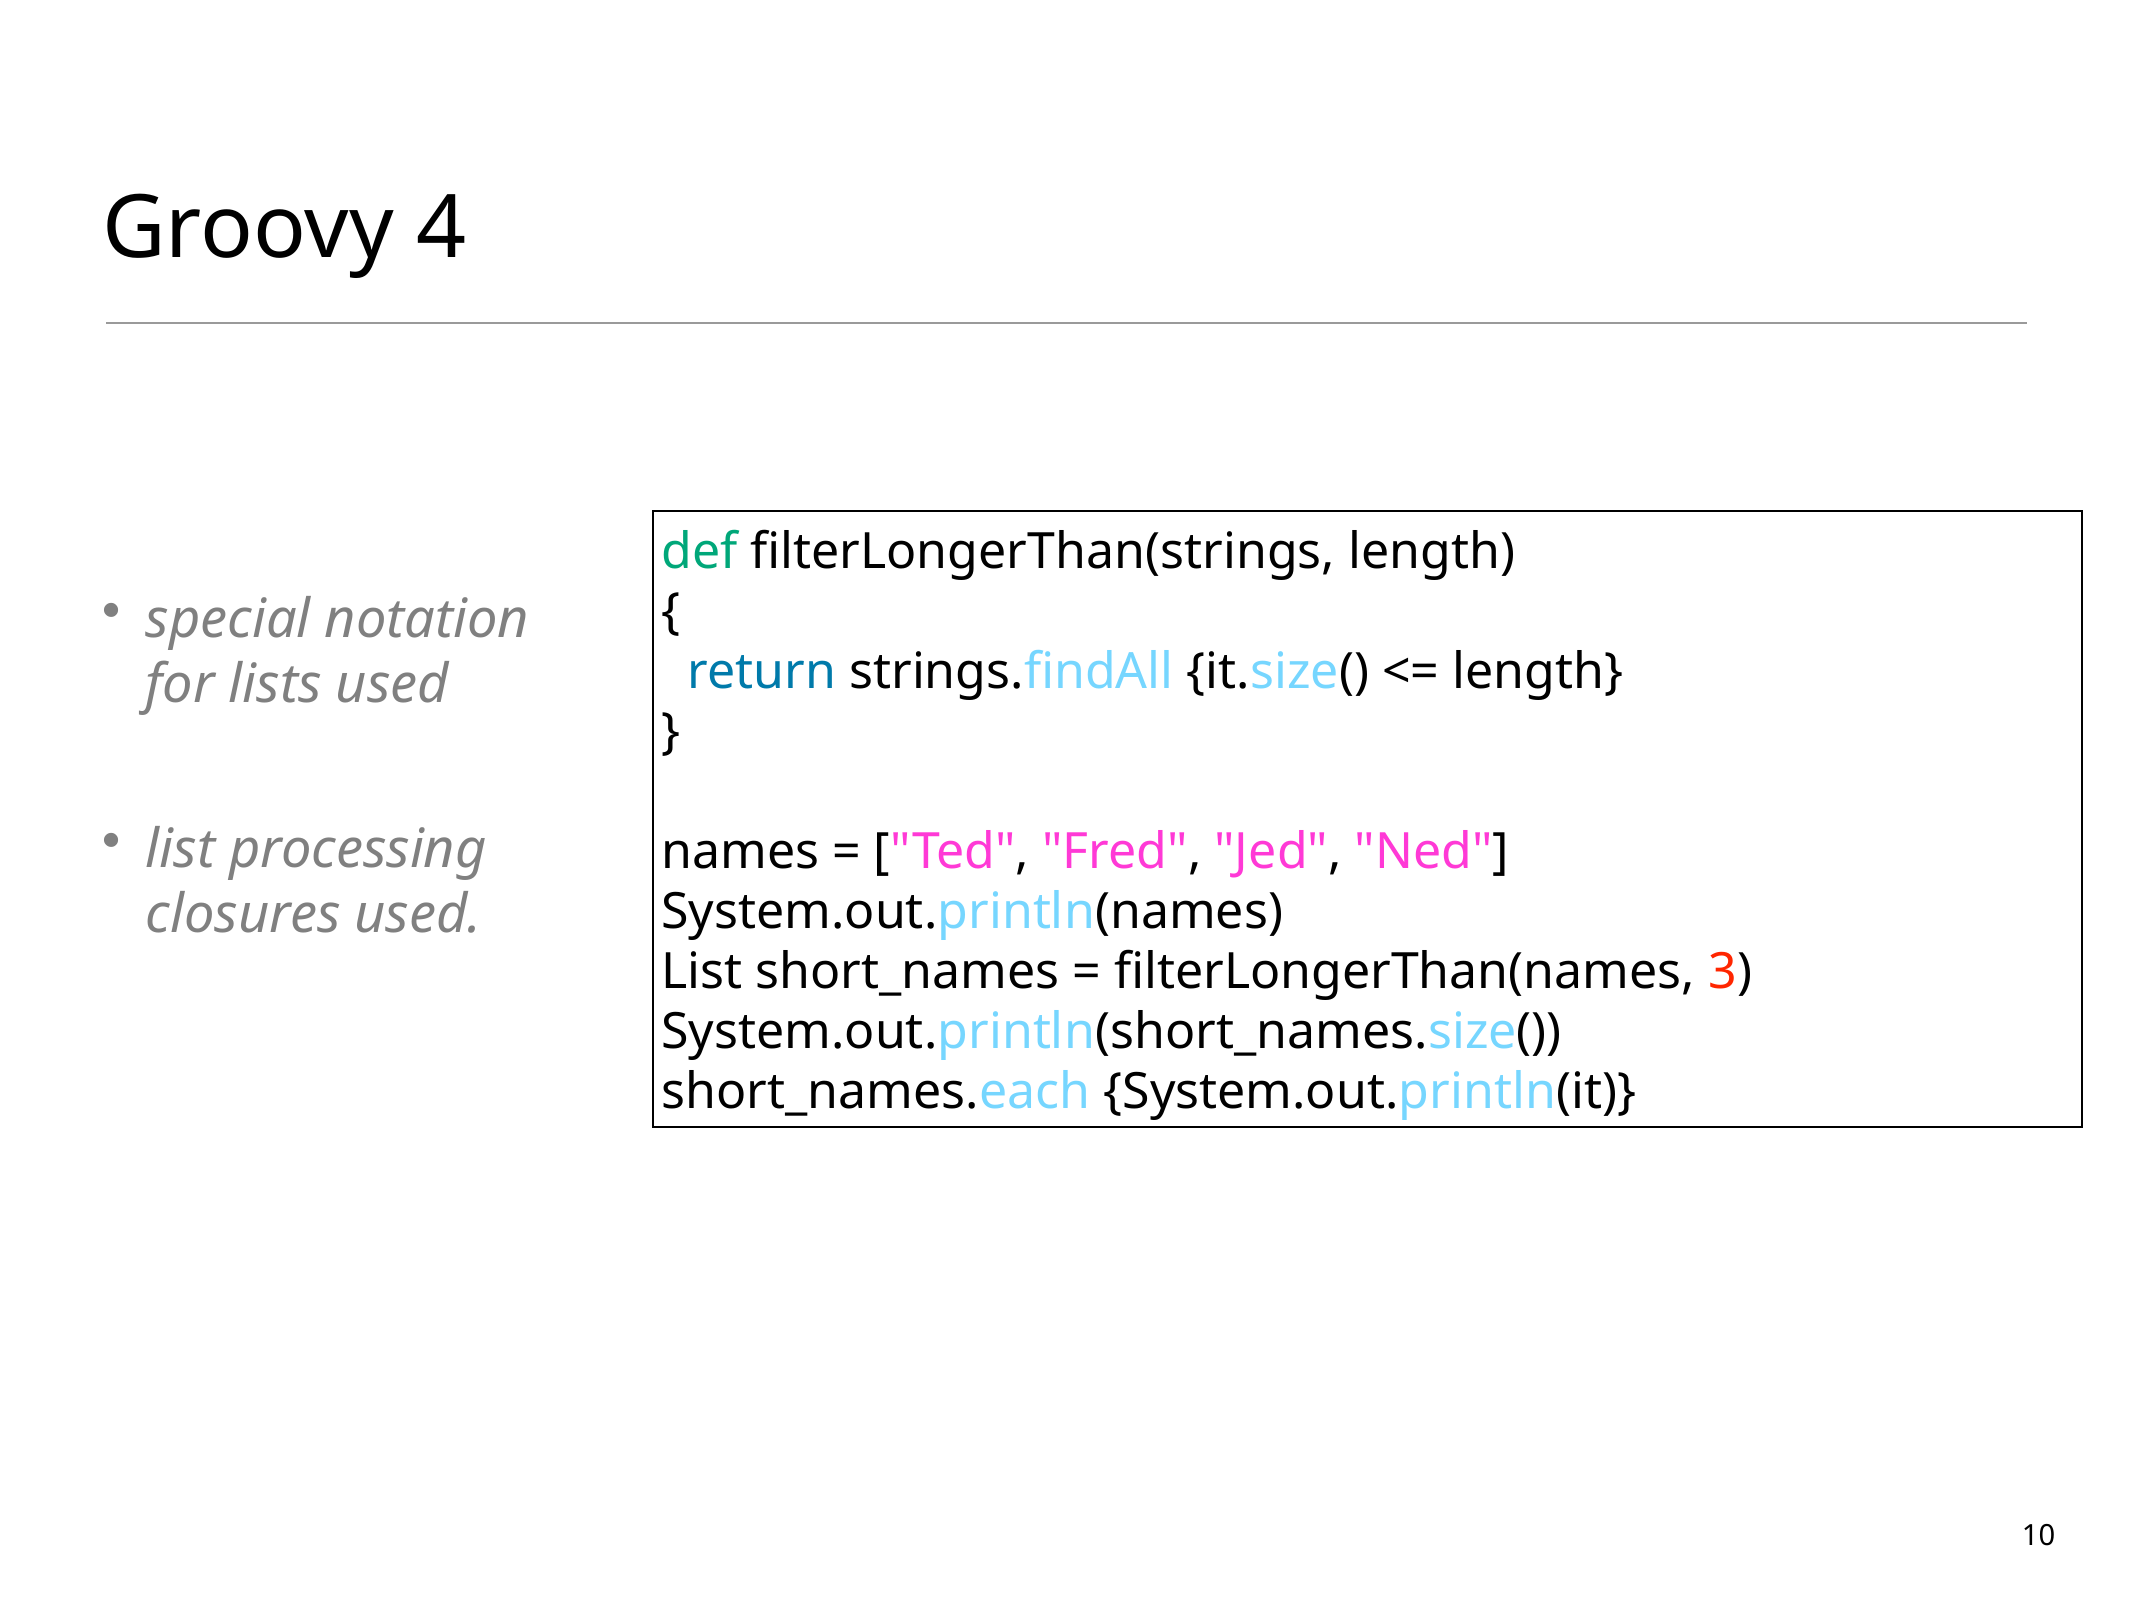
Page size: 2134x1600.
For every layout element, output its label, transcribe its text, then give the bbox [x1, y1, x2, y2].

text_box special notation for lists used list processing closures used. [93, 575, 618, 1426]
slide_number 10 [2011, 1507, 2065, 1559]
text_box def filterLongerThan(strings, length) { return strings.findAll {it.size() <= length} } names = ["Ted", "Fred", "Jed", "Ned"] System.out.println(names) List short_names = filterLongerThan(names, 3) System.out.println(short_names.size()) short_names.each {System.out.println(it)} [653, 510, 2083, 1128]
title Groovy 4 [93, 53, 2041, 284]
